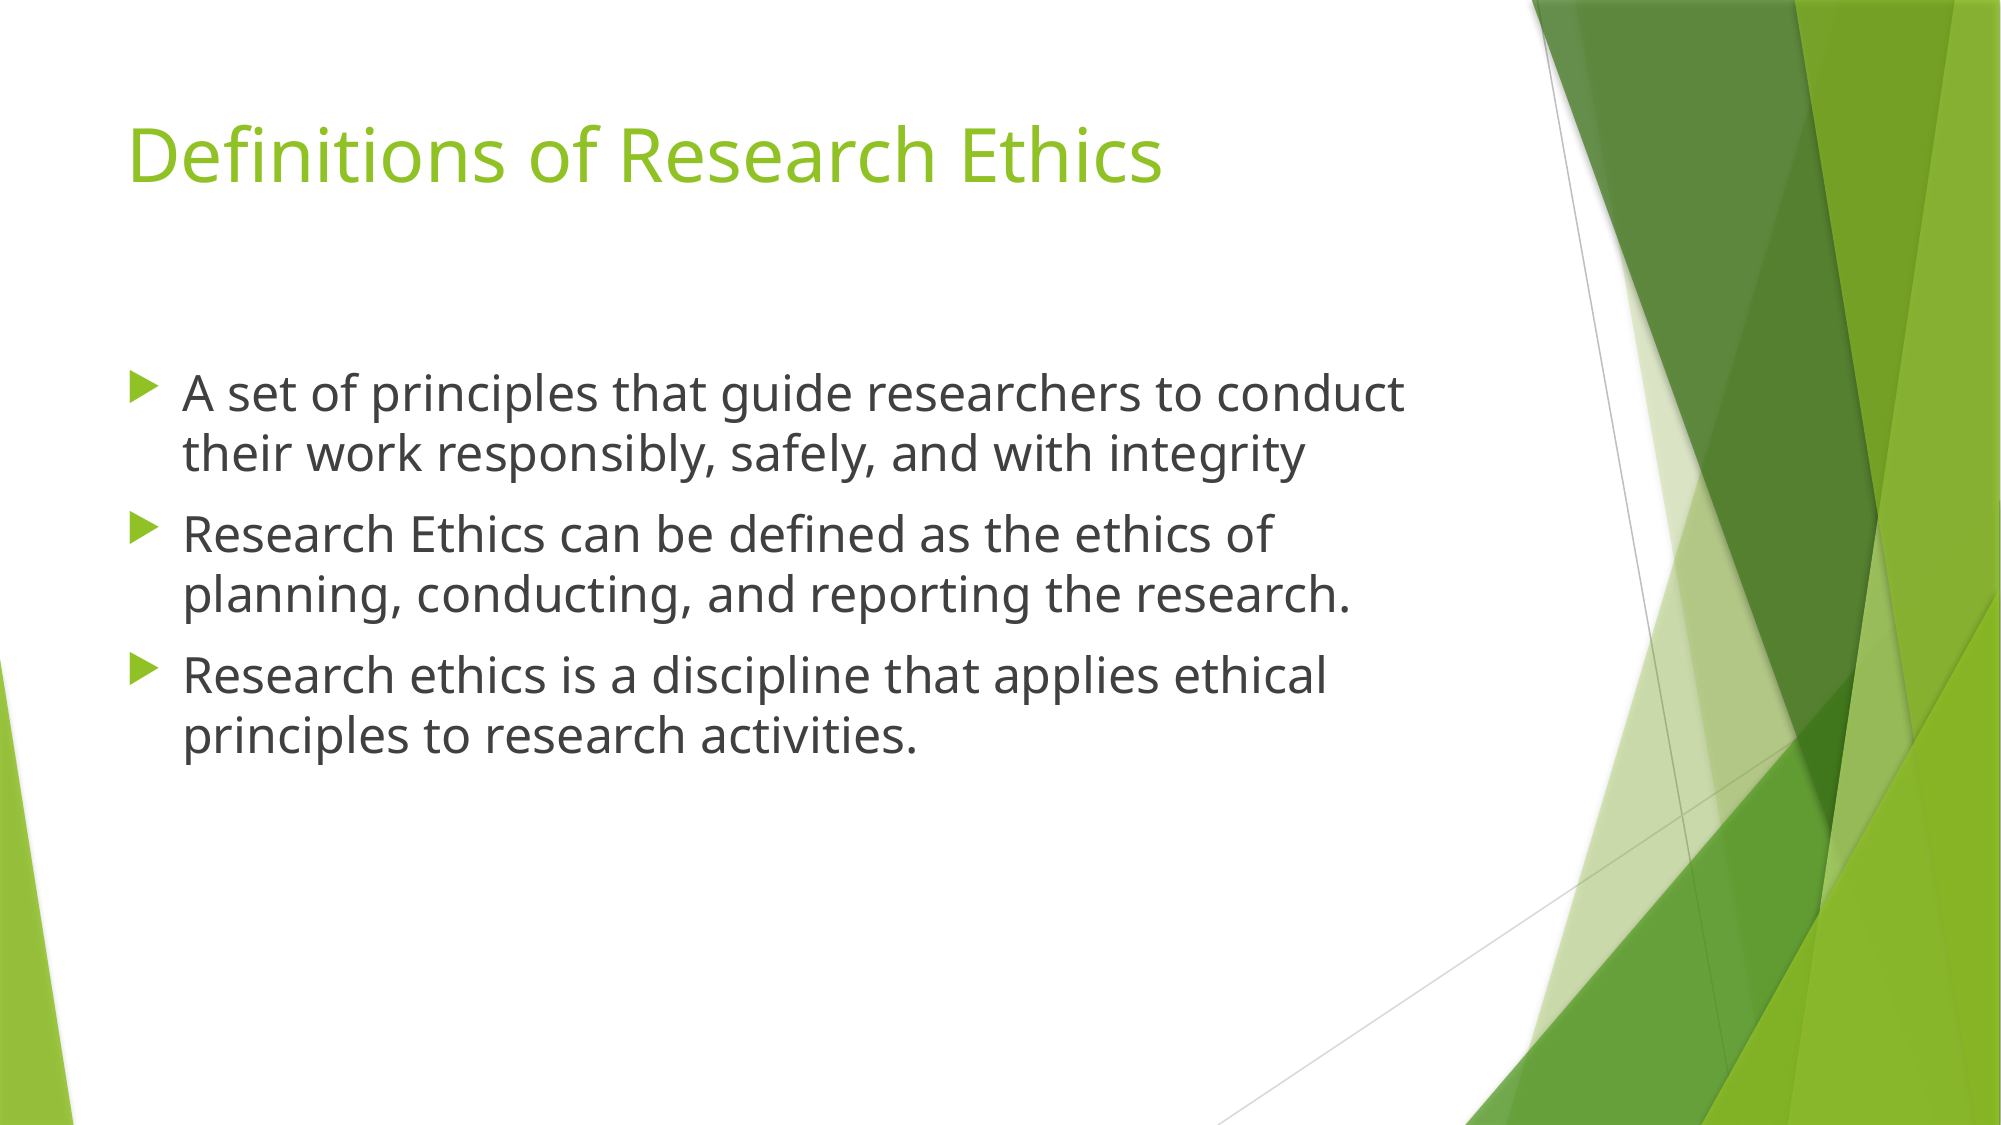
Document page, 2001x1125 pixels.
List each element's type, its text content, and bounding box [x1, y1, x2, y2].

title Definitions of Research Ethics [111, 99, 1522, 317]
list A set of principles that guide researchers to conduct their work responsibly, safely, and with integrity Research Ethics can be defined as the ethics of planning, conducting, and reporting the research. Research ethics is a discipline that applies ethical principles to research activities. [111, 354, 1522, 992]
